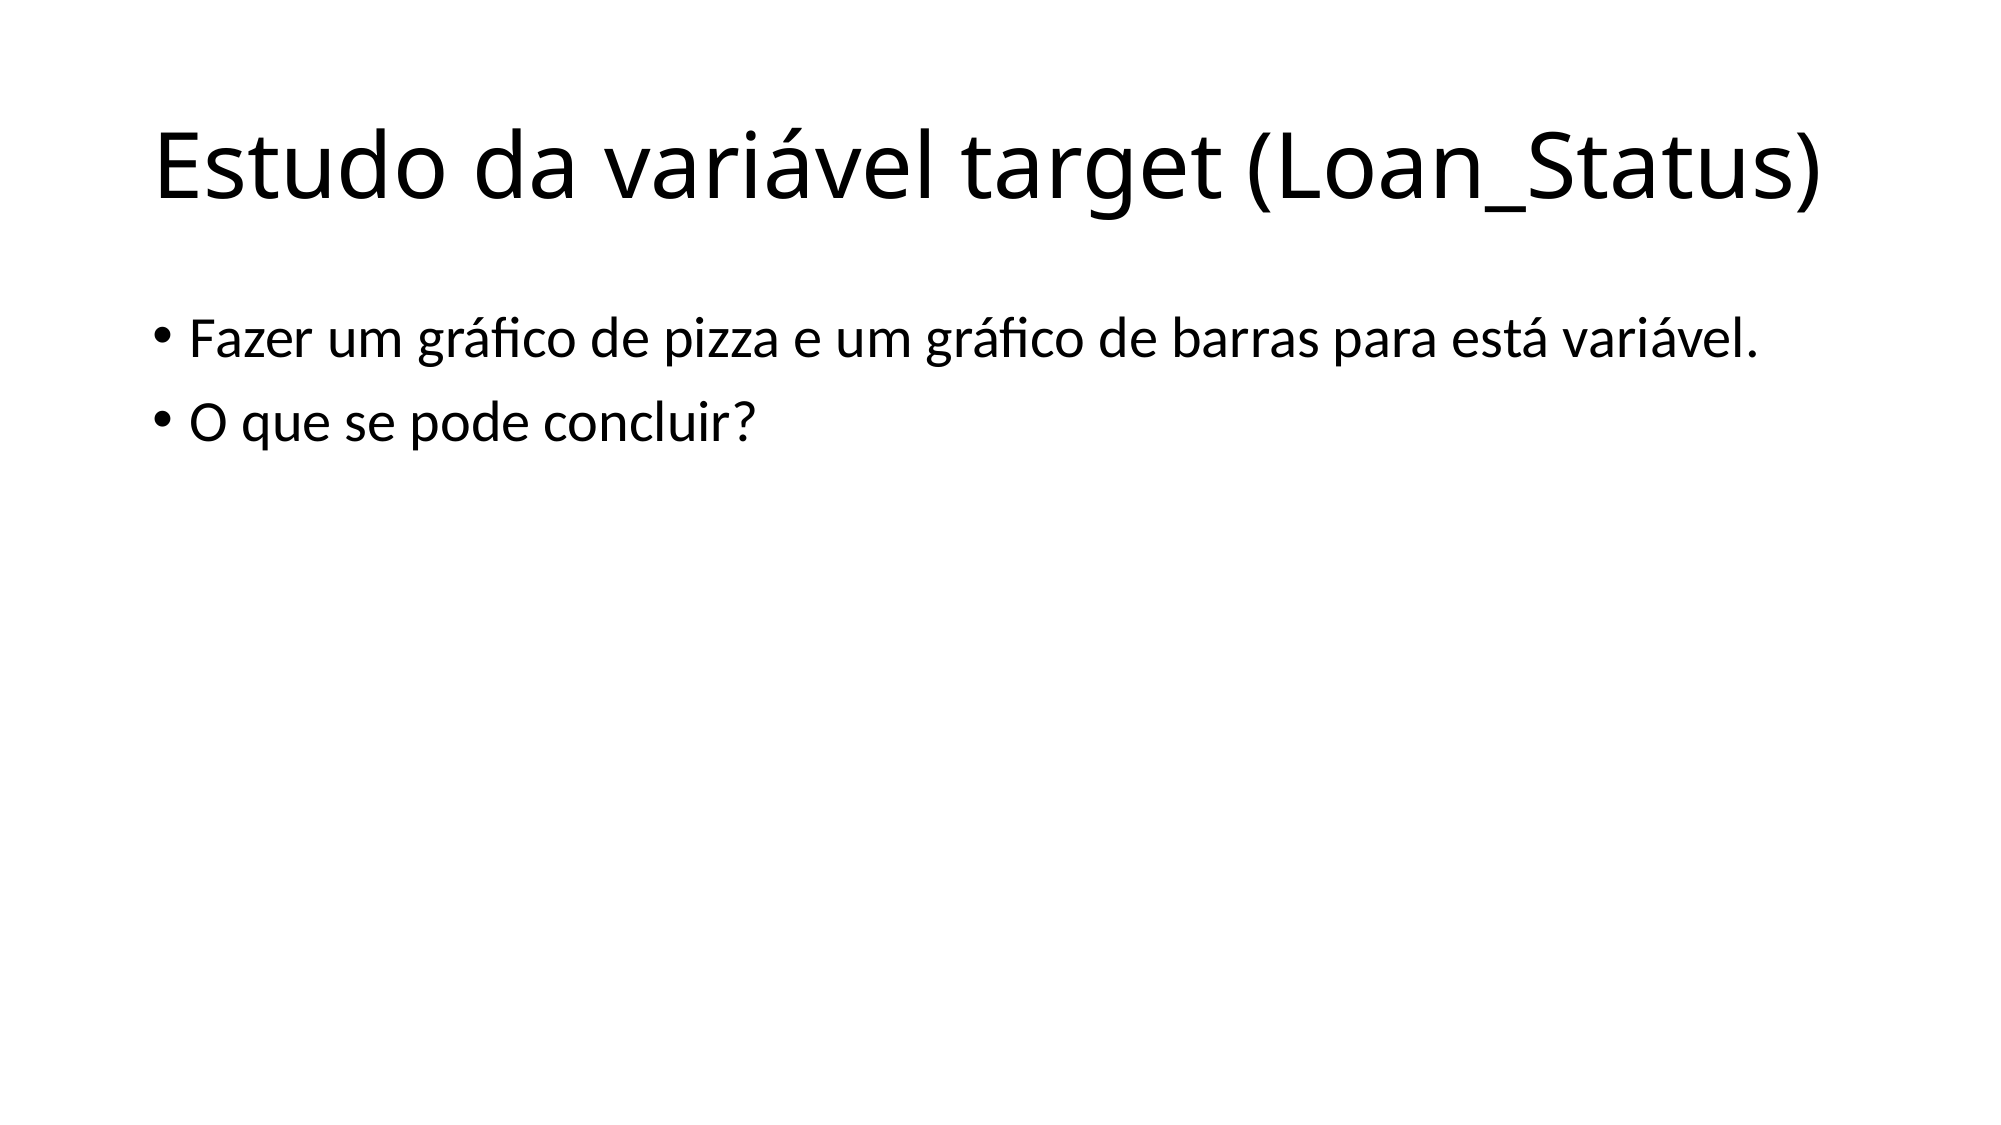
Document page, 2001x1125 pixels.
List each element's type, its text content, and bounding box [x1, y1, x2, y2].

list Fazer um gráfico de pizza e um gráfico de barras para está variável. O que se pode concluir? [137, 299, 1863, 1014]
title Estudo da variável target (Loan_Status) [137, 59, 1863, 278]
